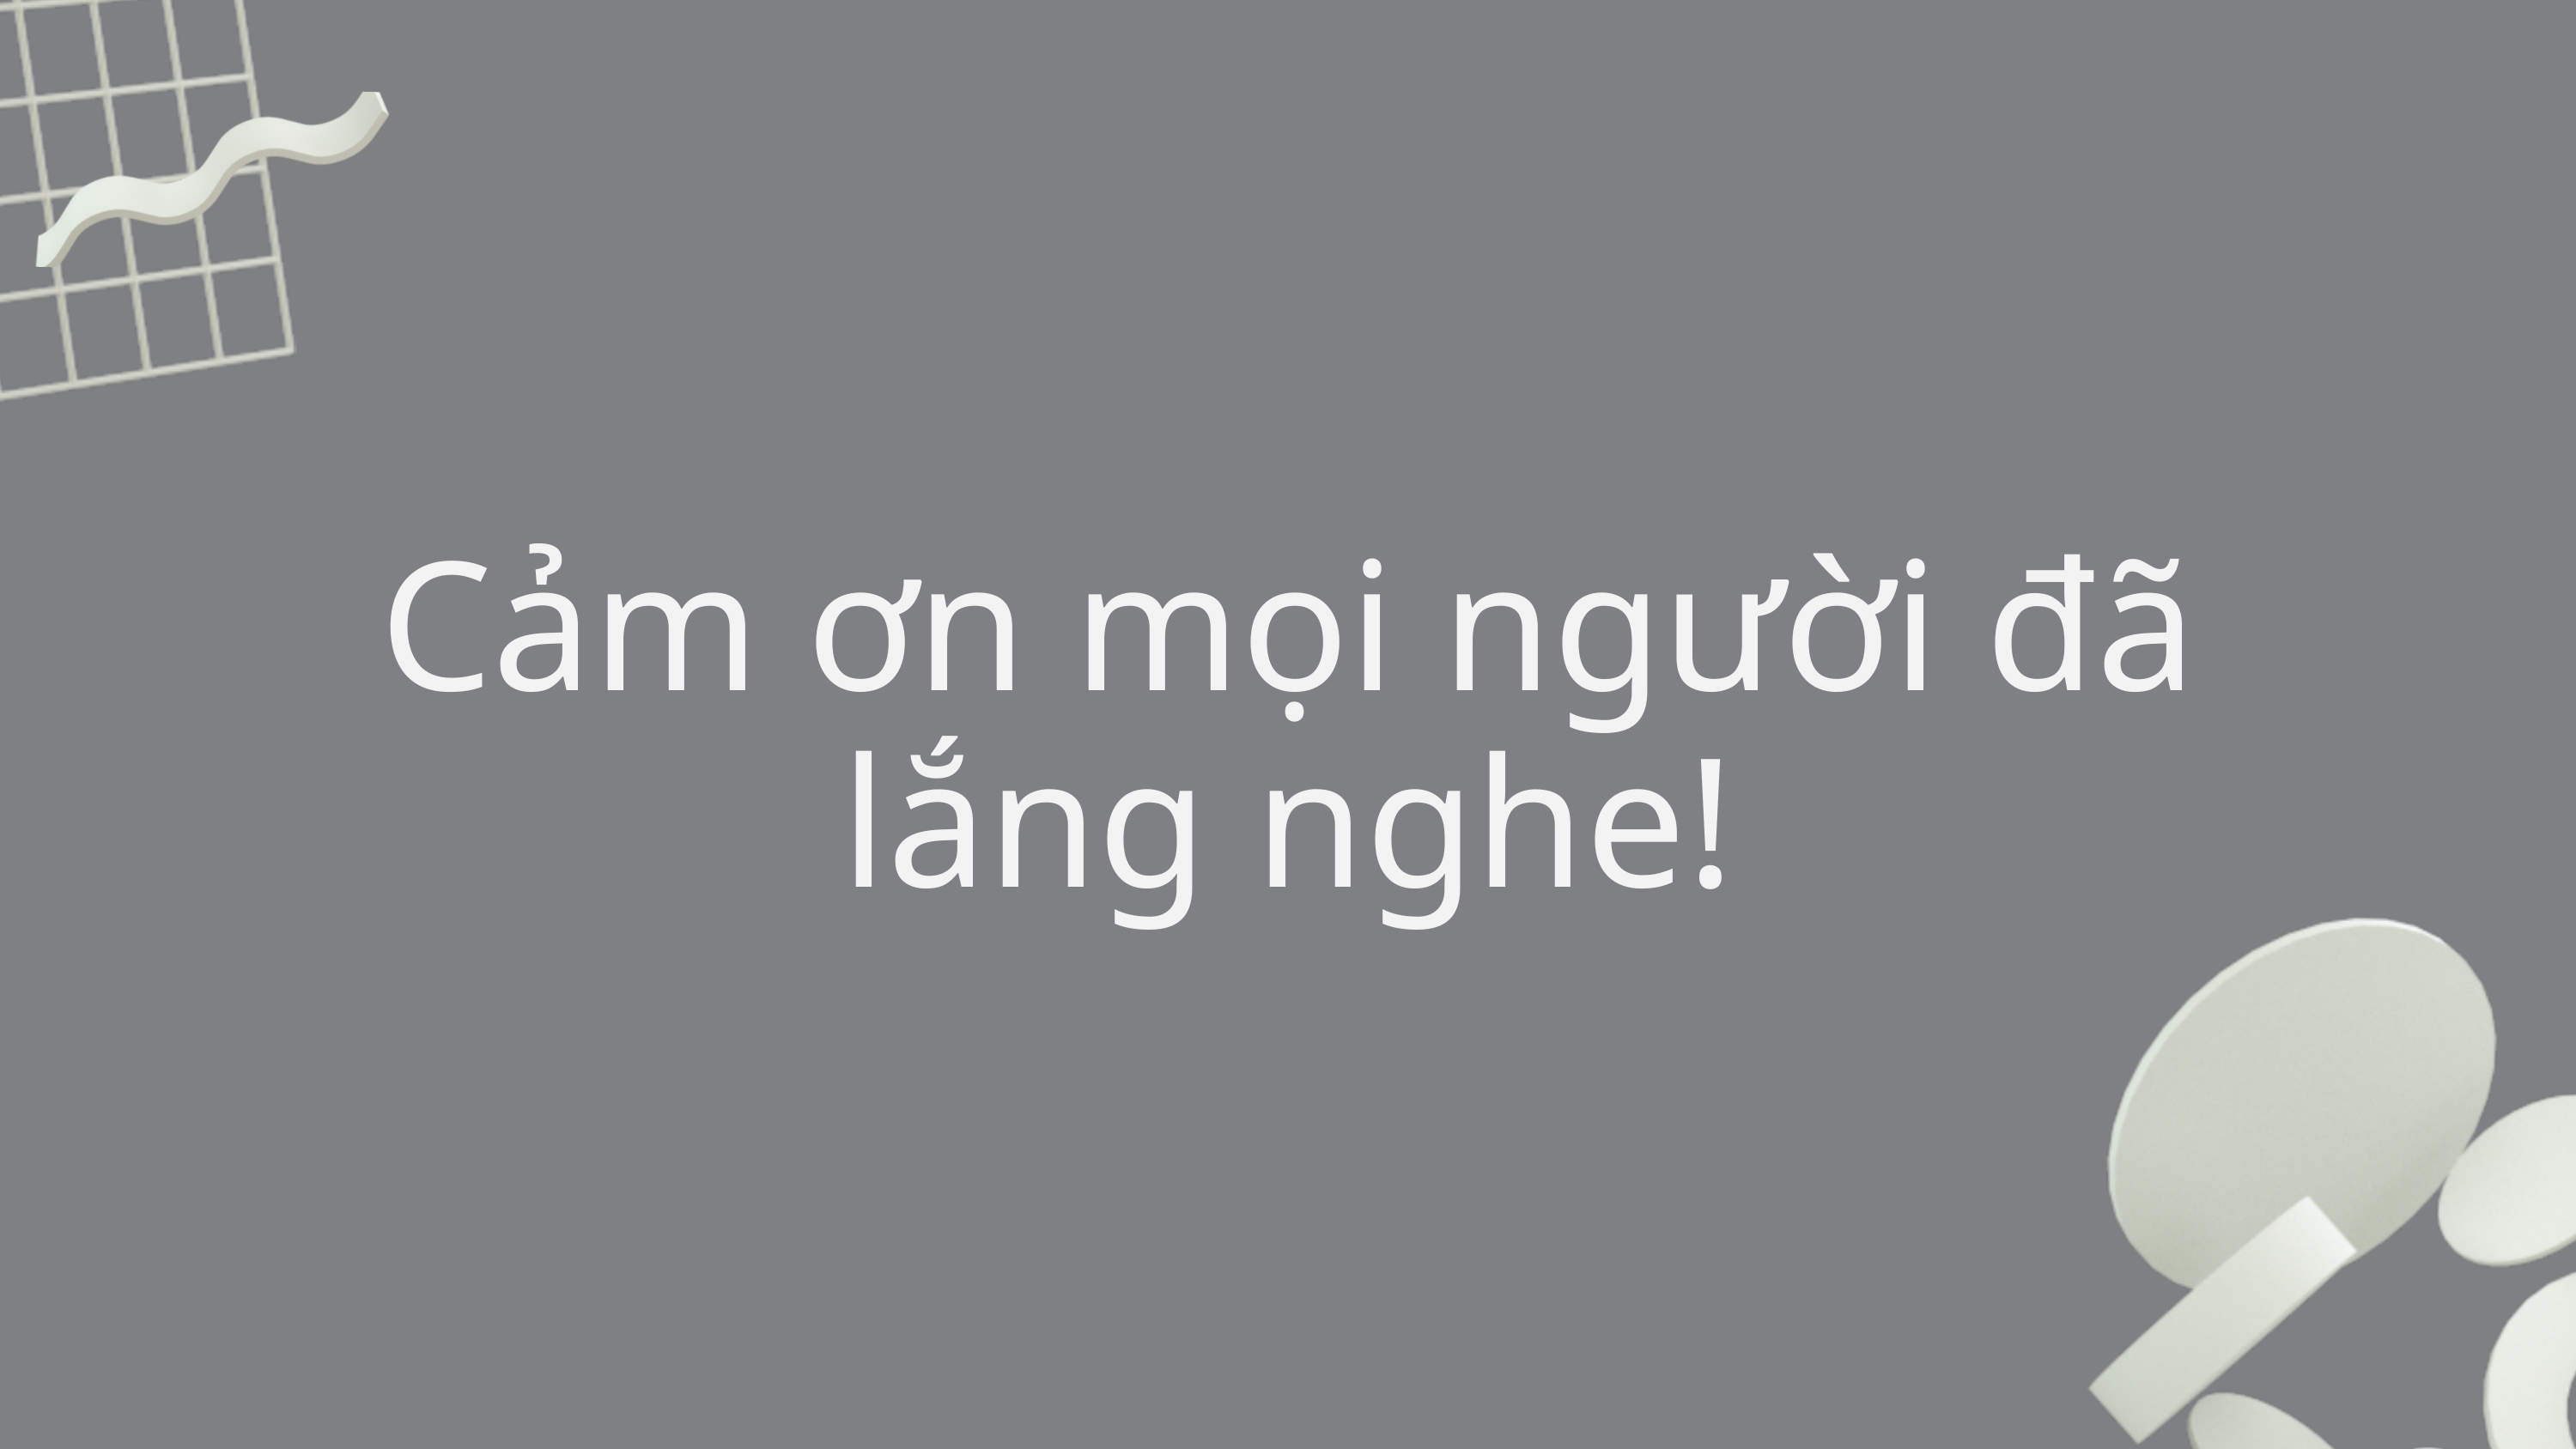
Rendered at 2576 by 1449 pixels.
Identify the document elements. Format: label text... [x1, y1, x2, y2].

text_box Cảm ơn mọi người đã lắng nghe! [325, 529, 2251, 924]
text_box [34, 80, 391, 280]
text_box [2087, 917, 2576, 1449]
text_box [0, 0, 297, 415]
